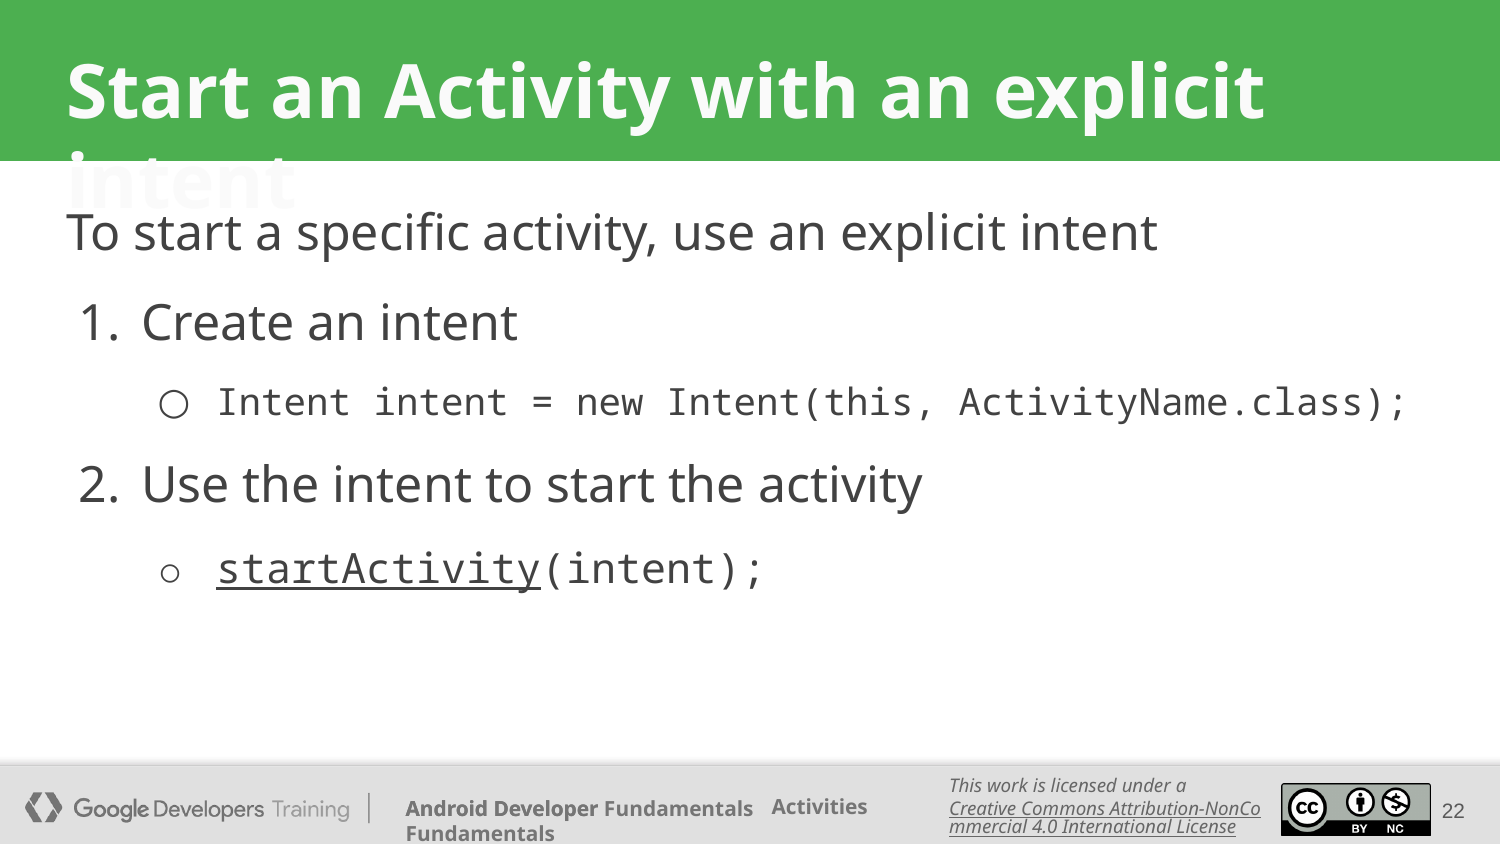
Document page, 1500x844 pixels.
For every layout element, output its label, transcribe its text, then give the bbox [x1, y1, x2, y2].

list To start a specific activity, use an explicit intent Create an intent Intent intent = new Intent(this, ActivityName.class); Use the intent to start the activity startActivity(intent); [51, 176, 1449, 698]
slide_number ‹#› [1389, 777, 1480, 842]
title Start an Activity with an explicit intent [51, 28, 1449, 122]
picture [0, 161, 1500, 844]
